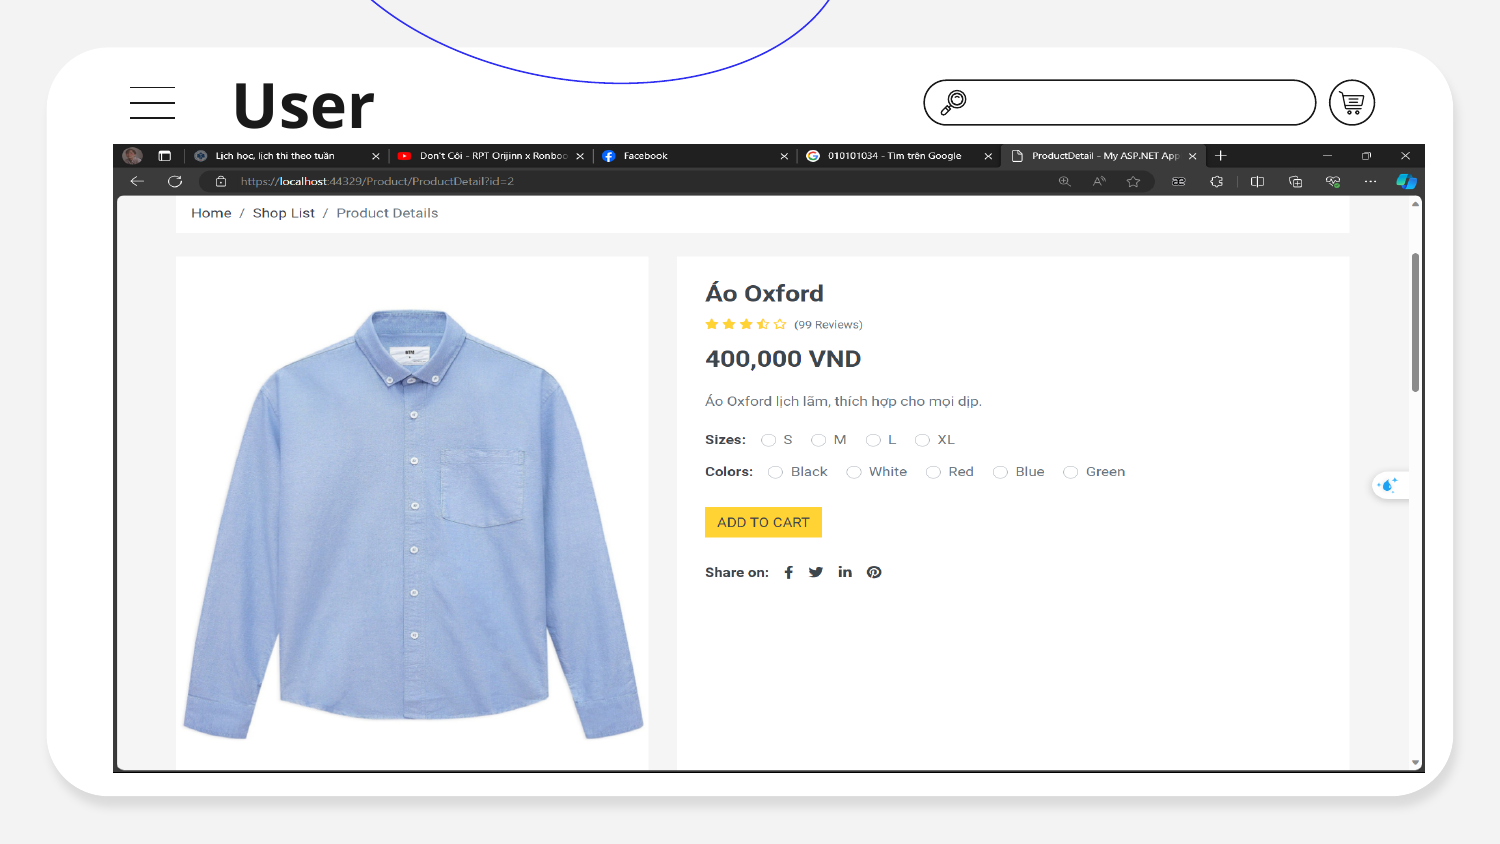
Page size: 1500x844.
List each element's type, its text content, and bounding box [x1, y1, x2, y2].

picture [113, 144, 1425, 773]
title User [216, 50, 1481, 145]
